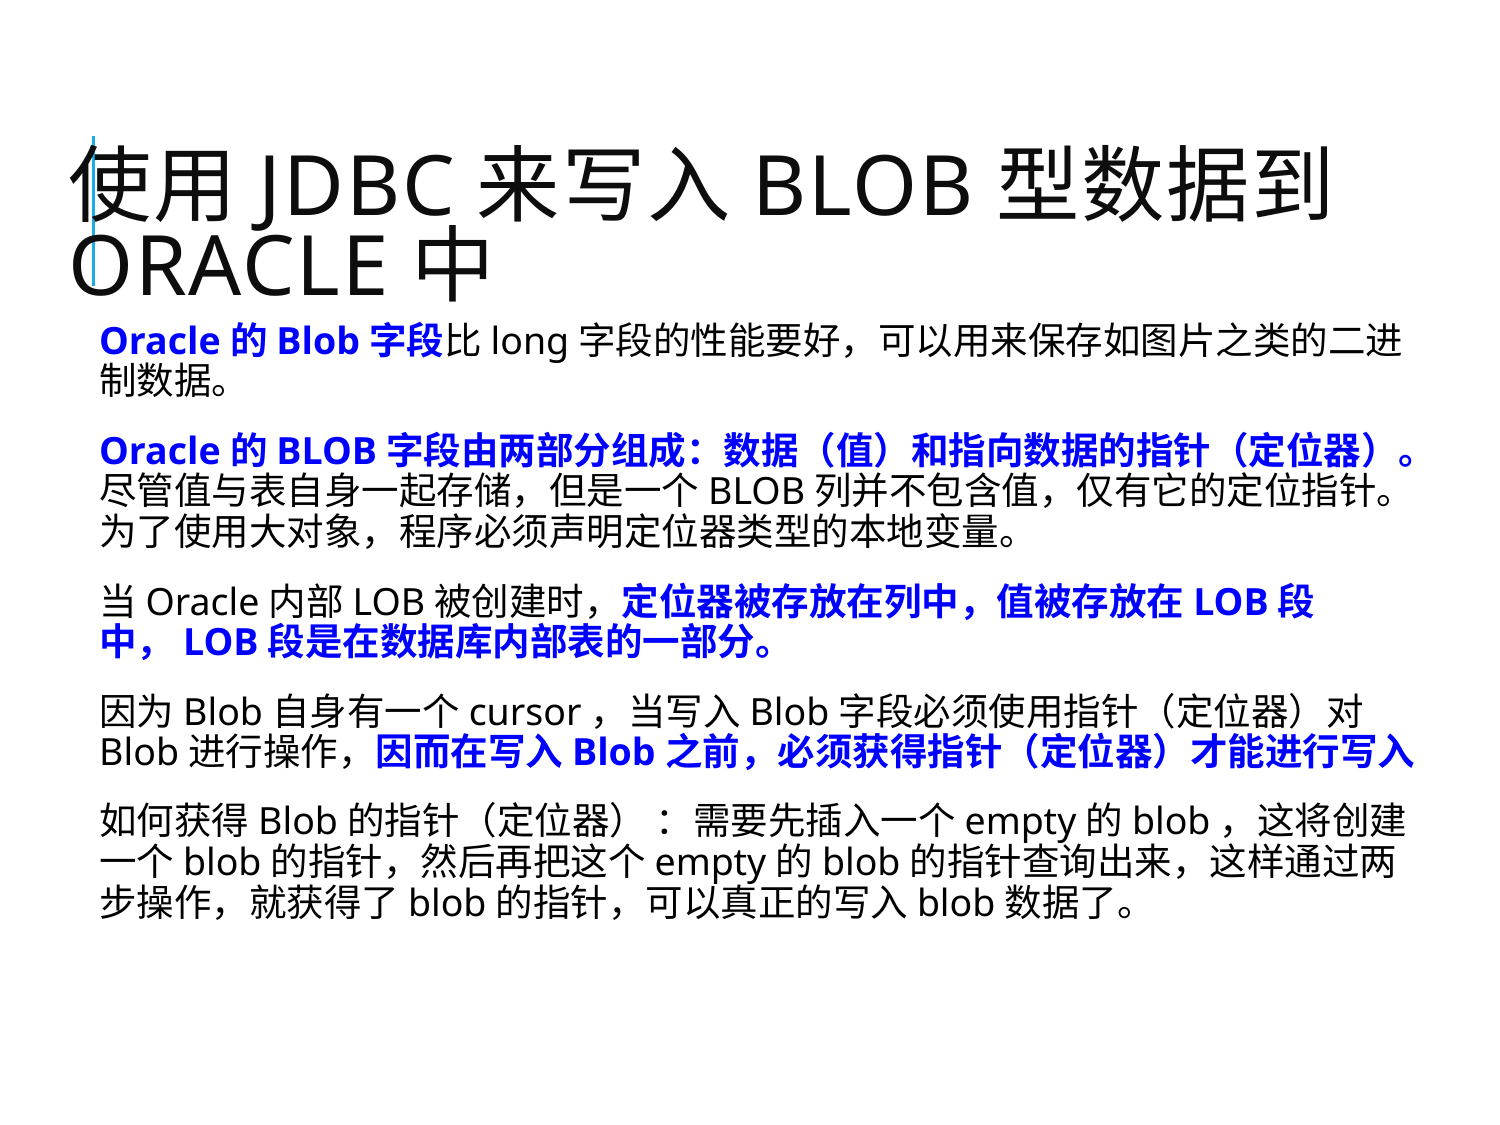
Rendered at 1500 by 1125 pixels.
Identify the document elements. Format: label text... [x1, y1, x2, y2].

list Oracle的Blob字段比long字段的性能要好，可以用来保存如图片之类的二进制数据。 Oracle的BLOB字段由两部分组成：数据（值）和指向数据的指针（定位器）。尽管值与表自身一起存储，但是一个BLOB列并不包含值，仅有它的定位指针。为了使用大对象，程序必须声明定位器类型的本地变量。 当Oracle内部LOB被创建时，定位器被存放在列中，值被存放在LOB段中，LOB段是在数据库内部表的一部分。 因为Blob自身有一个cursor，当写入Blob字段必须使用指针（定位器）对Blob进行操作，因而在写入Blob之前，必须获得指针（定位器）才能进行写入 如何获得Blob的指针（定位器） ：需要先插入一个empty的blob，这将创建一个blob的指针，然后再把这个empty的blob的指针查询出来，这样通过两步操作，就获得了blob的指针，可以真正的写入blob数据了。 [76, 314, 1436, 941]
title 使用JDBC来写入Blob型数据到Oracle中 [53, 113, 1483, 350]
